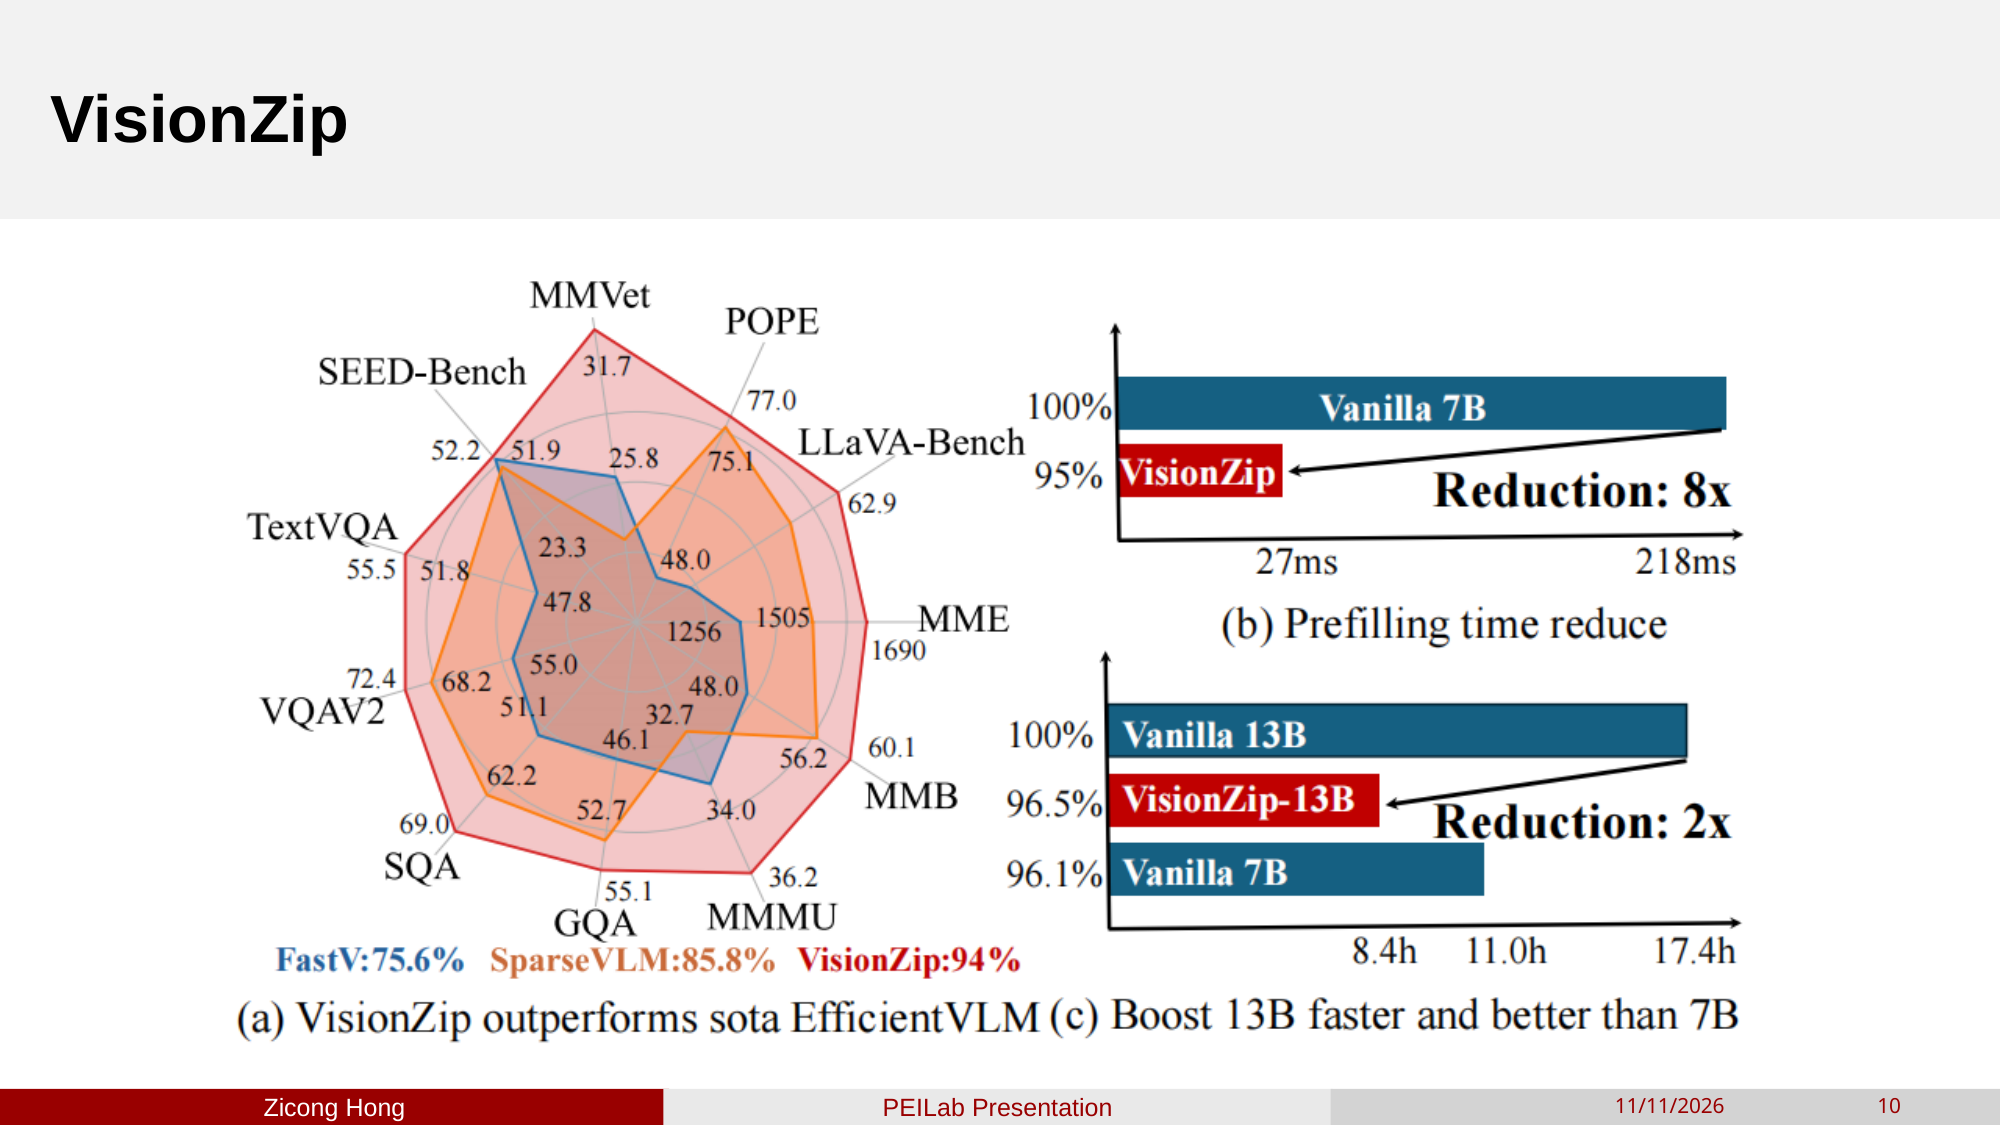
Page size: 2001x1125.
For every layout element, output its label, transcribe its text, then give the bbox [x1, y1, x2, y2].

picture [203, 230, 1797, 1054]
title VisionZip [35, 10, 1965, 160]
